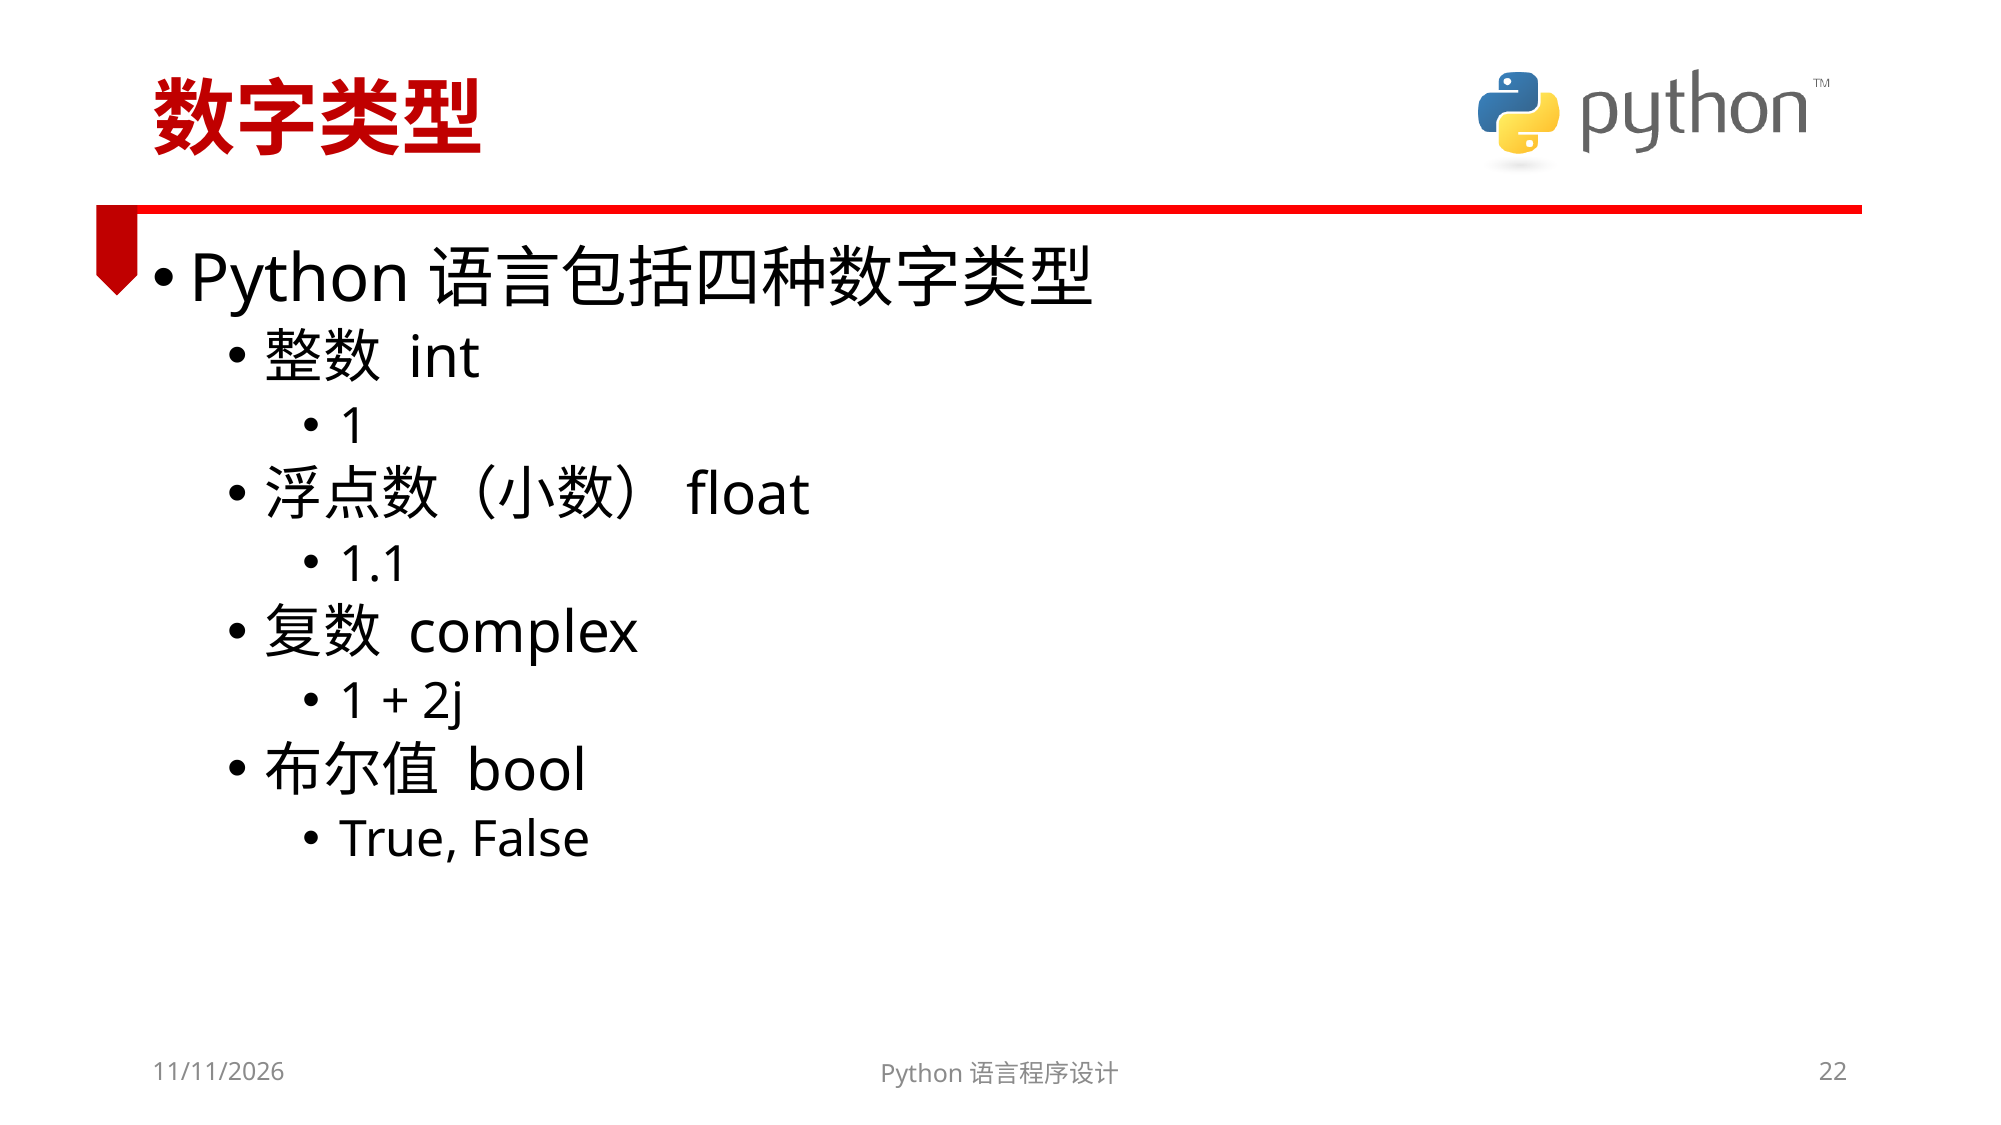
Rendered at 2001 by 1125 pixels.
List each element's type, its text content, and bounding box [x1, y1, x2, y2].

picture [1419, 47, 1863, 197]
list Python语言包括四种数字类型 整数 int 1 浮点数（小数）float 1.1 复数 complex 1 + 2j 布尔值 bool True, False [137, 236, 1863, 1014]
slide_number 22 [1412, 1042, 1863, 1103]
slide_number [137, 1042, 588, 1103]
footer Python语言程序设计 [662, 1042, 1338, 1103]
title 数字类型 [137, 53, 1436, 191]
